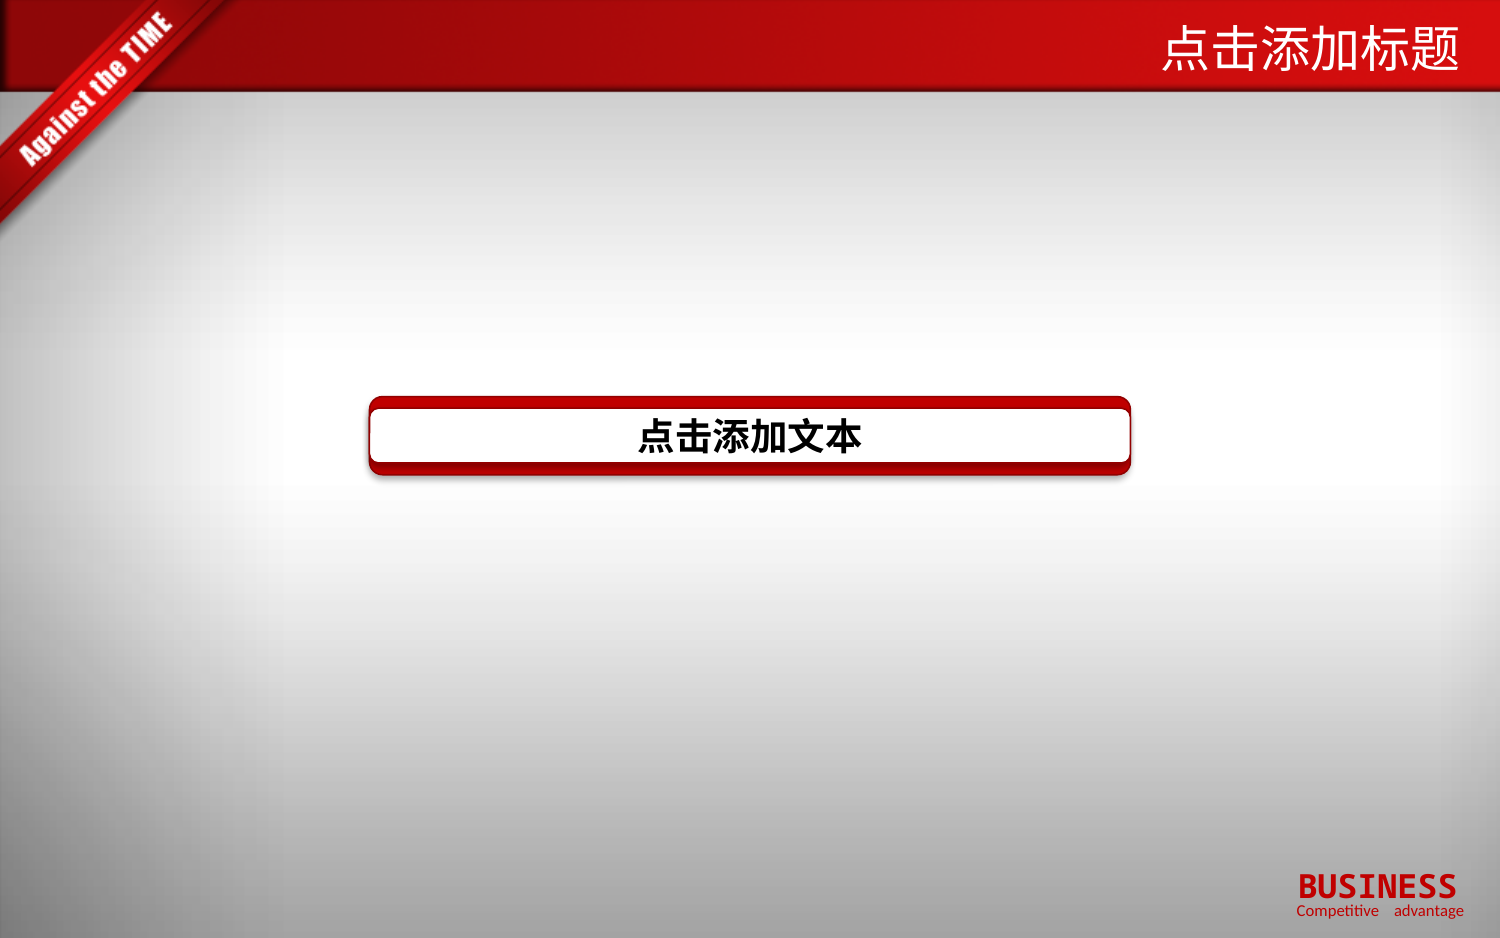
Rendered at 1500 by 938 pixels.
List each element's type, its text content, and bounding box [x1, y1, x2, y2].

text_box 点击添加标题 [1068, 10, 1475, 86]
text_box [369, 396, 1131, 475]
picture [0, 0, 1500, 938]
